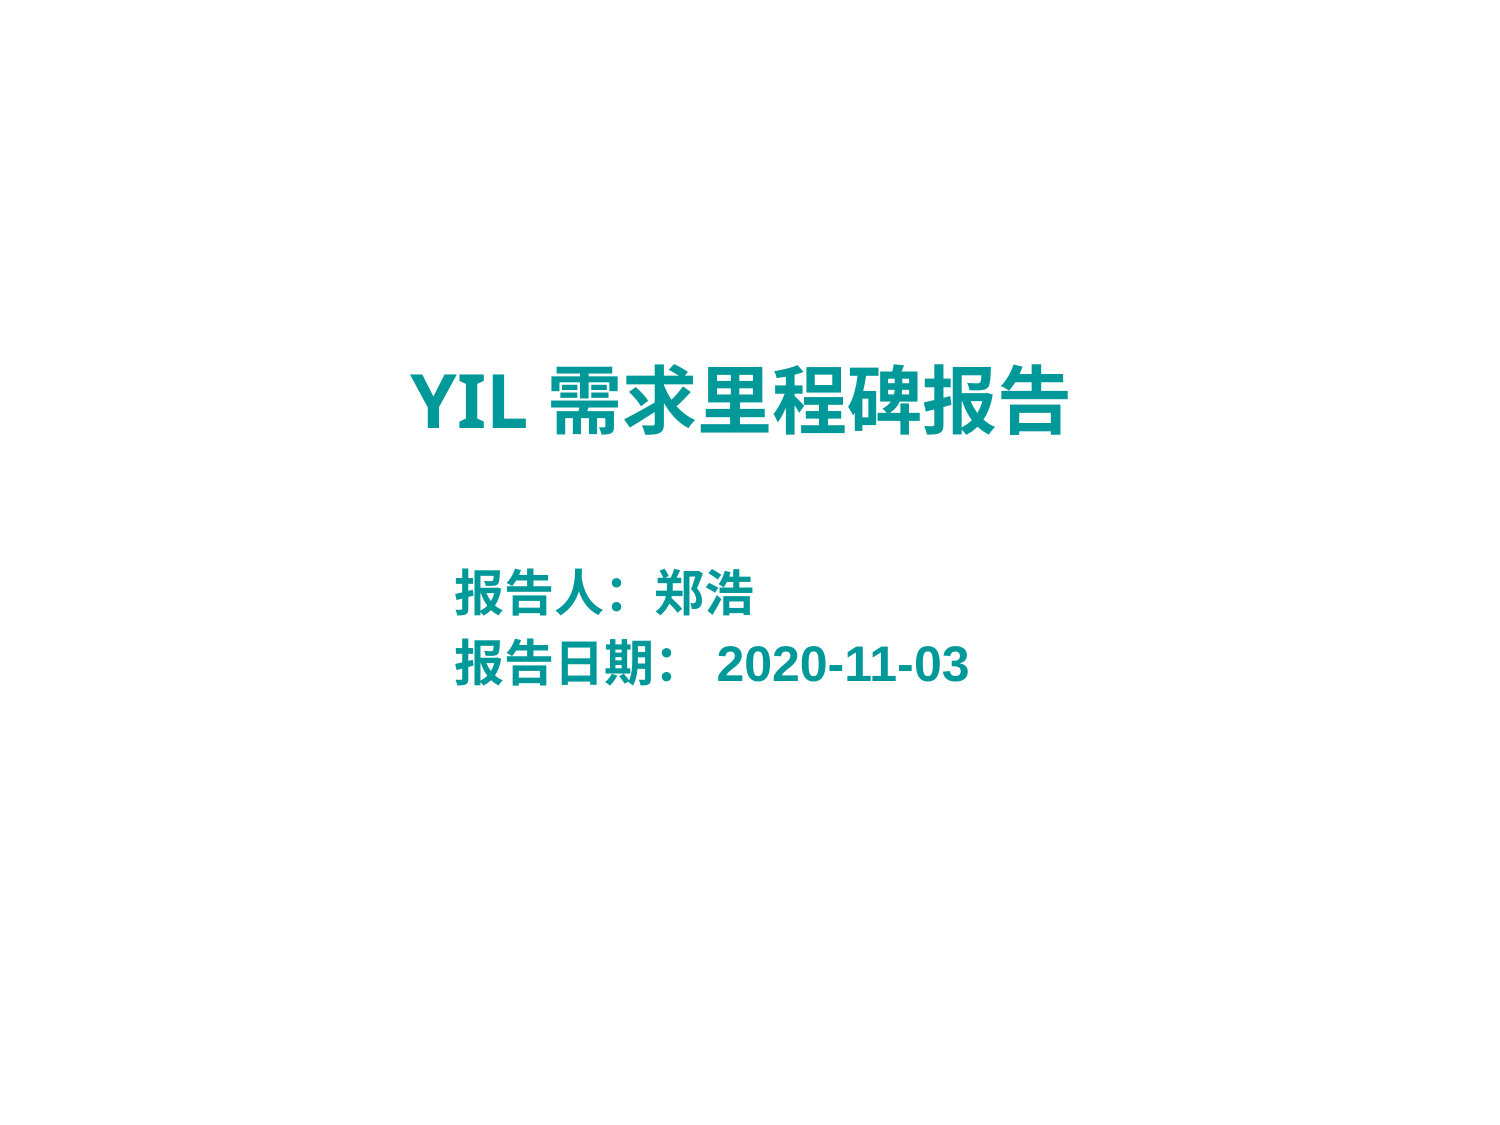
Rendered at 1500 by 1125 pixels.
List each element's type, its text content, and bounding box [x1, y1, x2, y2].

title YIL需求里程碑报告 [257, 323, 1243, 451]
subtitle 报告人：郑浩 报告日期：2020-11-03 [258, 483, 1242, 830]
